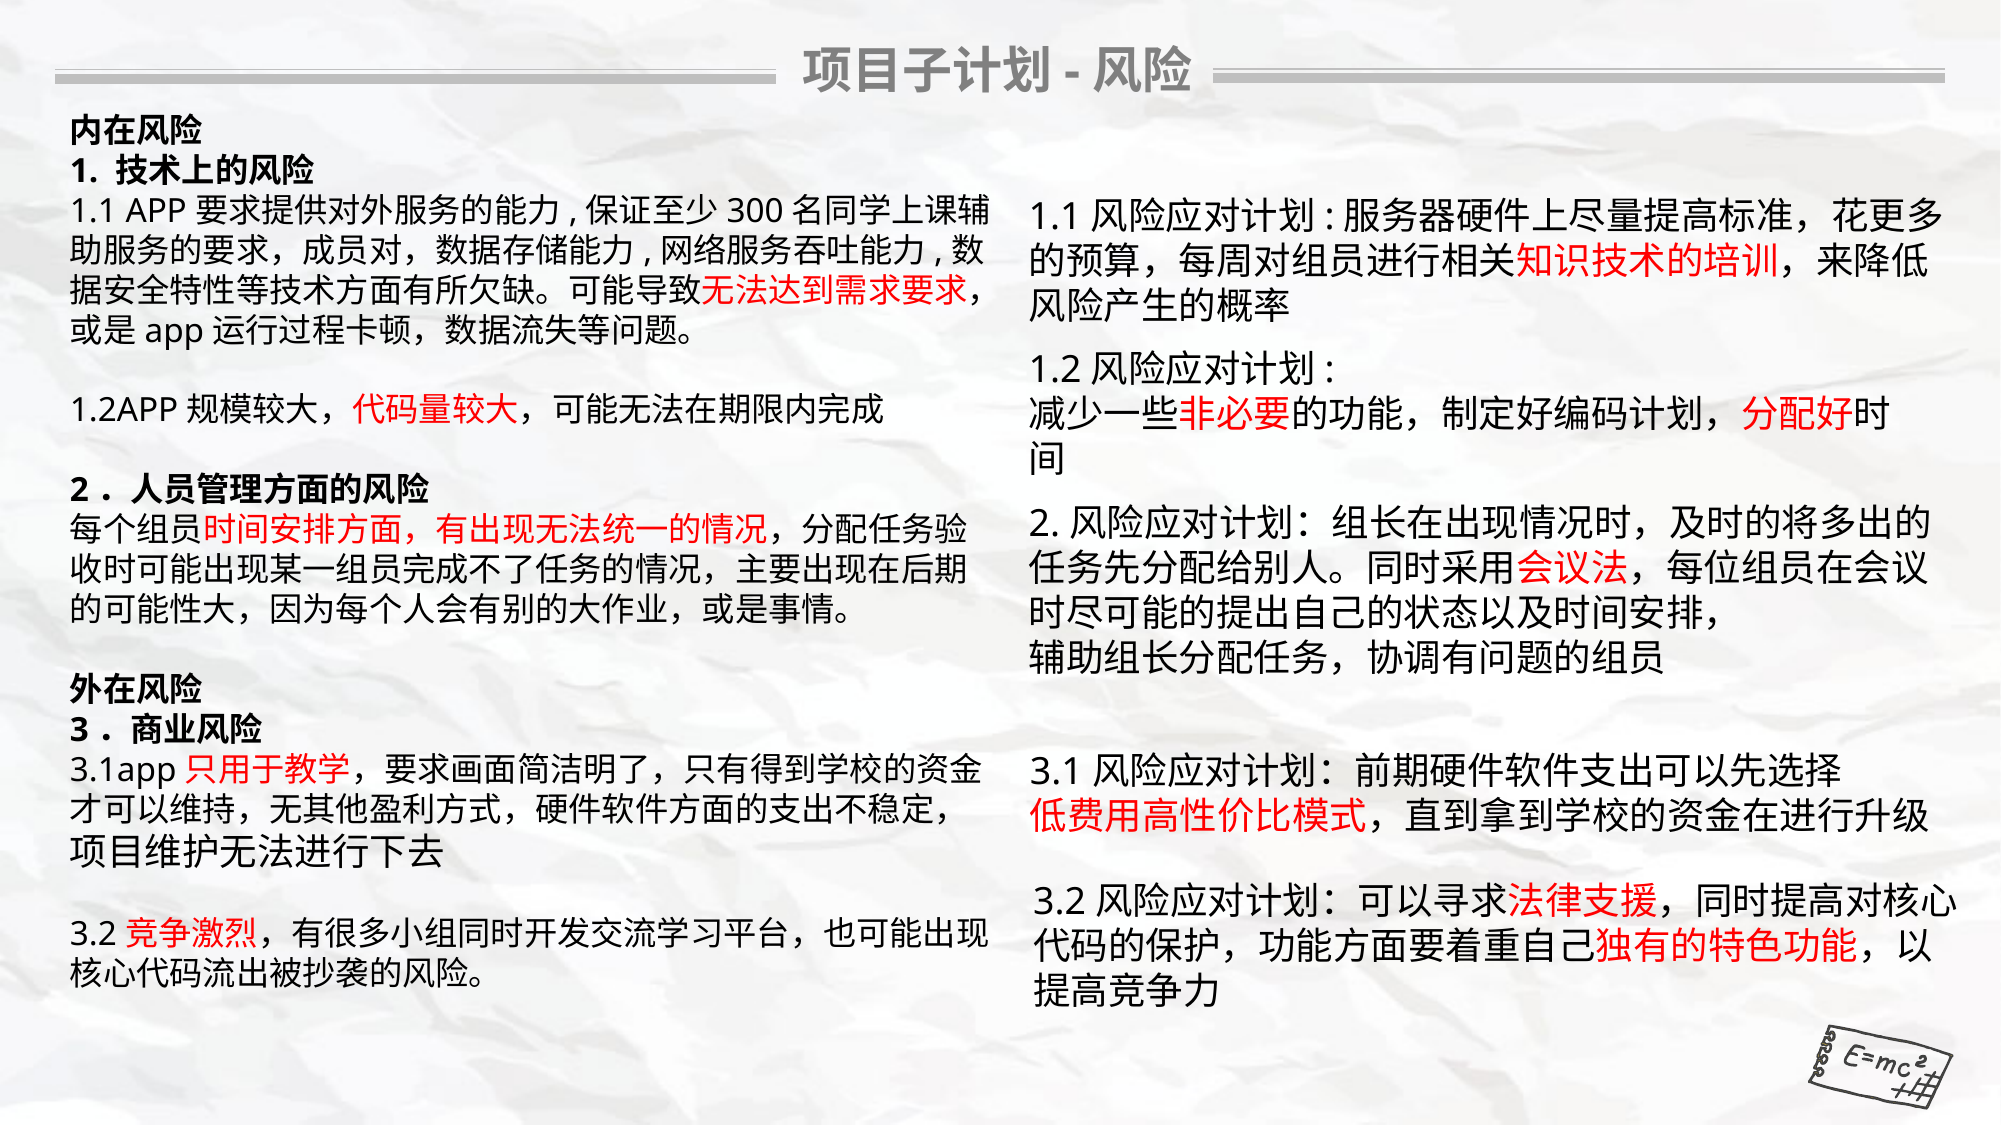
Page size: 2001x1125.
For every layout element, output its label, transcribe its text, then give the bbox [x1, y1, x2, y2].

text_box 3.2风险应对计划：可以寻求法律支援，同时提高对核心代码的保护，功能方面要着重自己独有的特色功能，以提高竞争力 [1018, 869, 1978, 1020]
picture [0, 0, 2001, 1125]
text_box 内在风险 1. 技术上的风险 1.1 APP要求提供对外服务的能力,保证至少300名同学上课辅助服务的要求，成员对，数据存储能力,网络服务吞吐能力,数据安全特性等技术方面有所欠缺。可能导致无法达到需求要求，或是app运行过程卡顿，数据流失等问题。 1.2APP规模较大，代码量较大，可能无法在期限内完成 2．人员管理方面的风险 每个组员时间安排方面，有出现无法统一的情况，分配任务验收时可能出现某一组员完成不了任务的情况，主要出现在后期的可能性大，因为每个人会有别的大作业，或是事情。 外在风险 3．商业风险 3.1app只用于教学，要求画面简洁明了，只有得到学校的资金才可以维持，无其他盈利方式，硬件软件方面的支出不稳定，项目维护无法进行下去 3.2竞争激烈，有很多小组同时开发交流学习平台，也可能出现核心代码流出被抄袭的风险。 [55, 101, 1014, 1080]
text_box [1808, 1025, 1953, 1110]
text_box 1.1风险应对计划:服务器硬件上尽量提高标准，花更多的预算，每周对组员进行相关知识技术的培训，来降低风险产生的概率 [1013, 184, 1978, 335]
text_box 1.2风险应对计划: 减少一些非必要的功能，制定好编码计划，分配好时间 [1013, 337, 1916, 488]
text_box 2.风险应对计划：组长在出现情况时，及时的将多出的任务先分配给别人。同时采用会议法，每位组员在会议时尽可能的提出自己的状态以及时间安排， 辅助组长分配任务，协调有问题的组员 [1013, 491, 1953, 687]
text_box 项目子计划-风险 [782, 30, 1213, 106]
text_box 3.1风险应对计划：前期硬件软件支出可以先选择 低费用高性价比模式，直到拿到学校的资金在进行升级 [1015, 739, 1945, 845]
